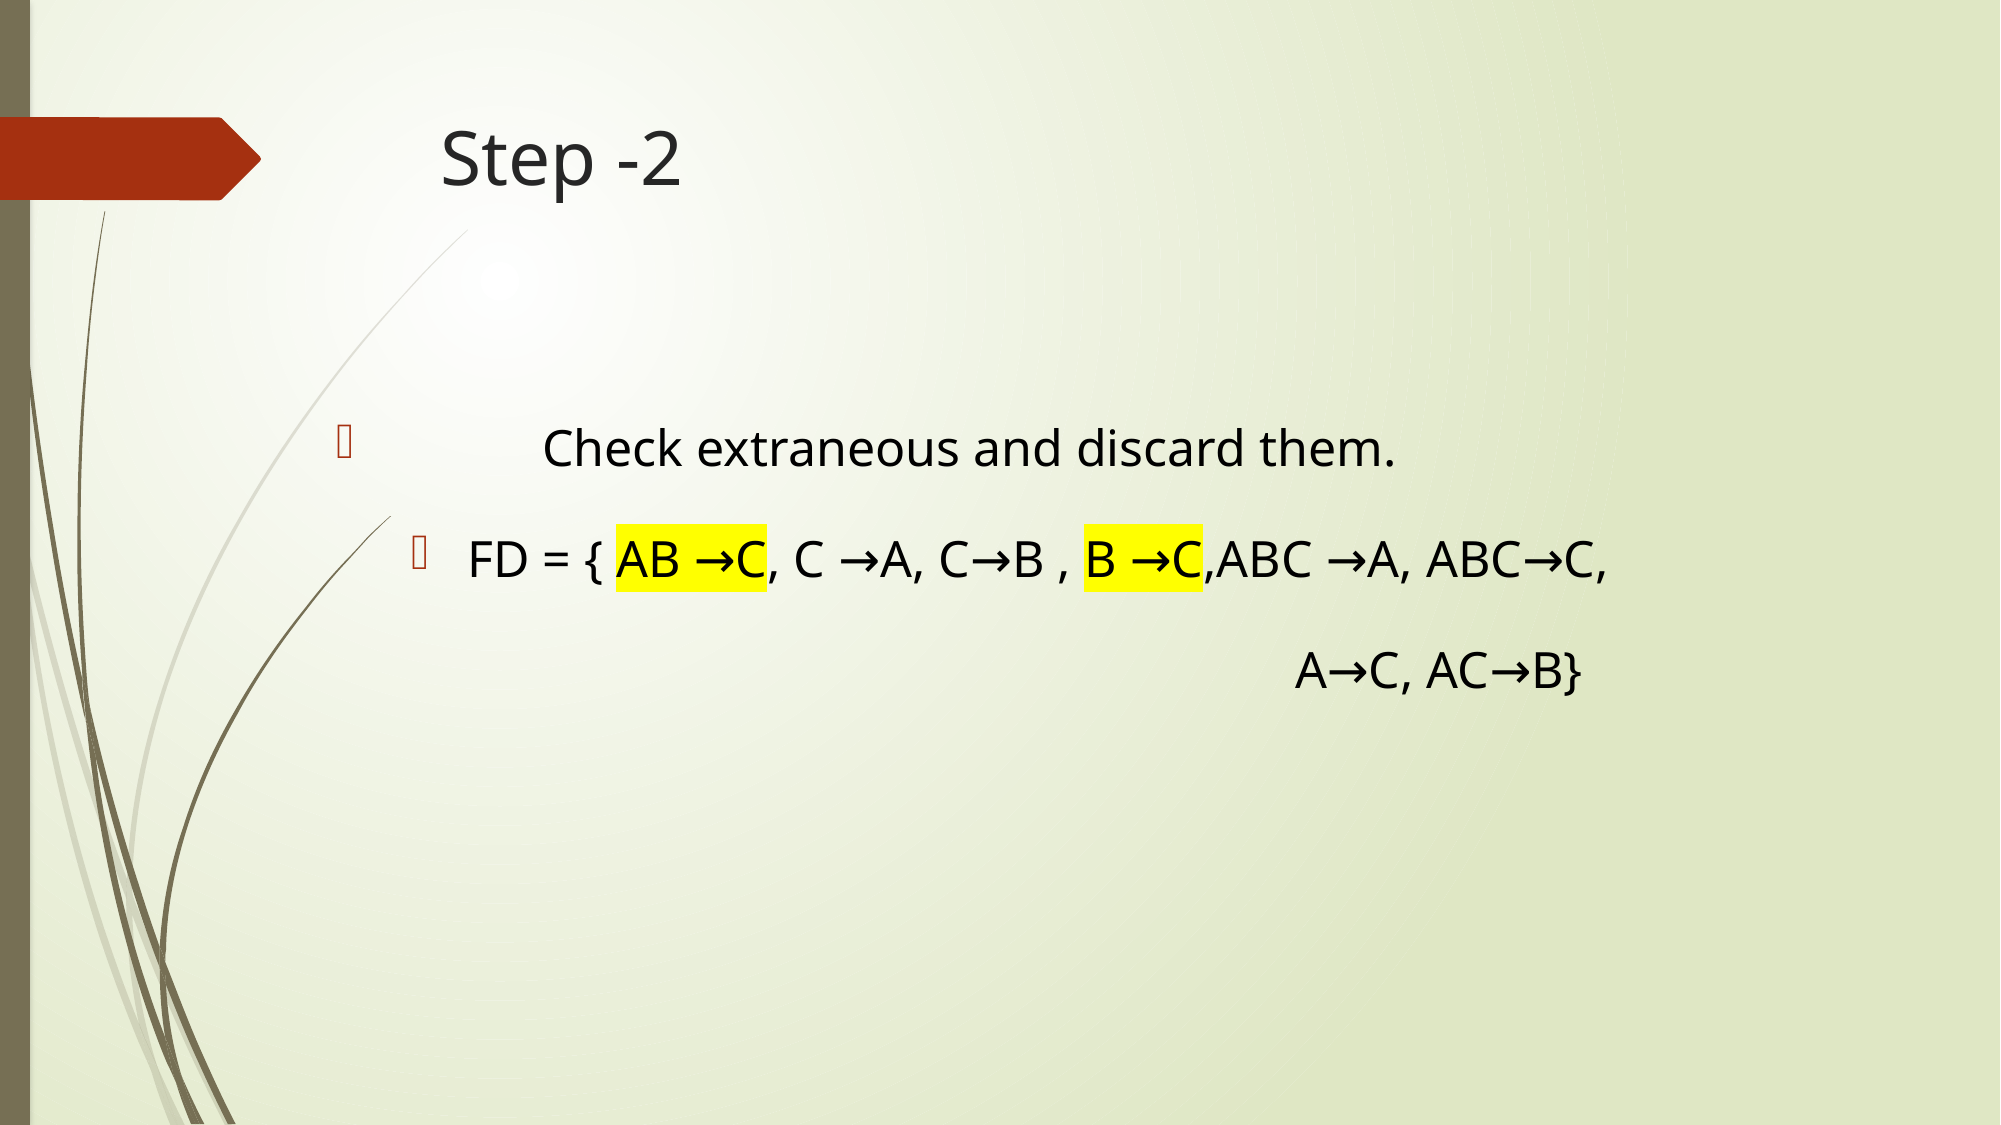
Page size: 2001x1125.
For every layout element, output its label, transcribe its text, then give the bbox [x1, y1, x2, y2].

text_box Check extraneous and discard them. FD = { AB →C, C →A, C→B , B →C,ABC →A, ABC→C, A→C, AC→B} [321, 379, 1913, 1112]
title Step -2 [425, 102, 1888, 313]
